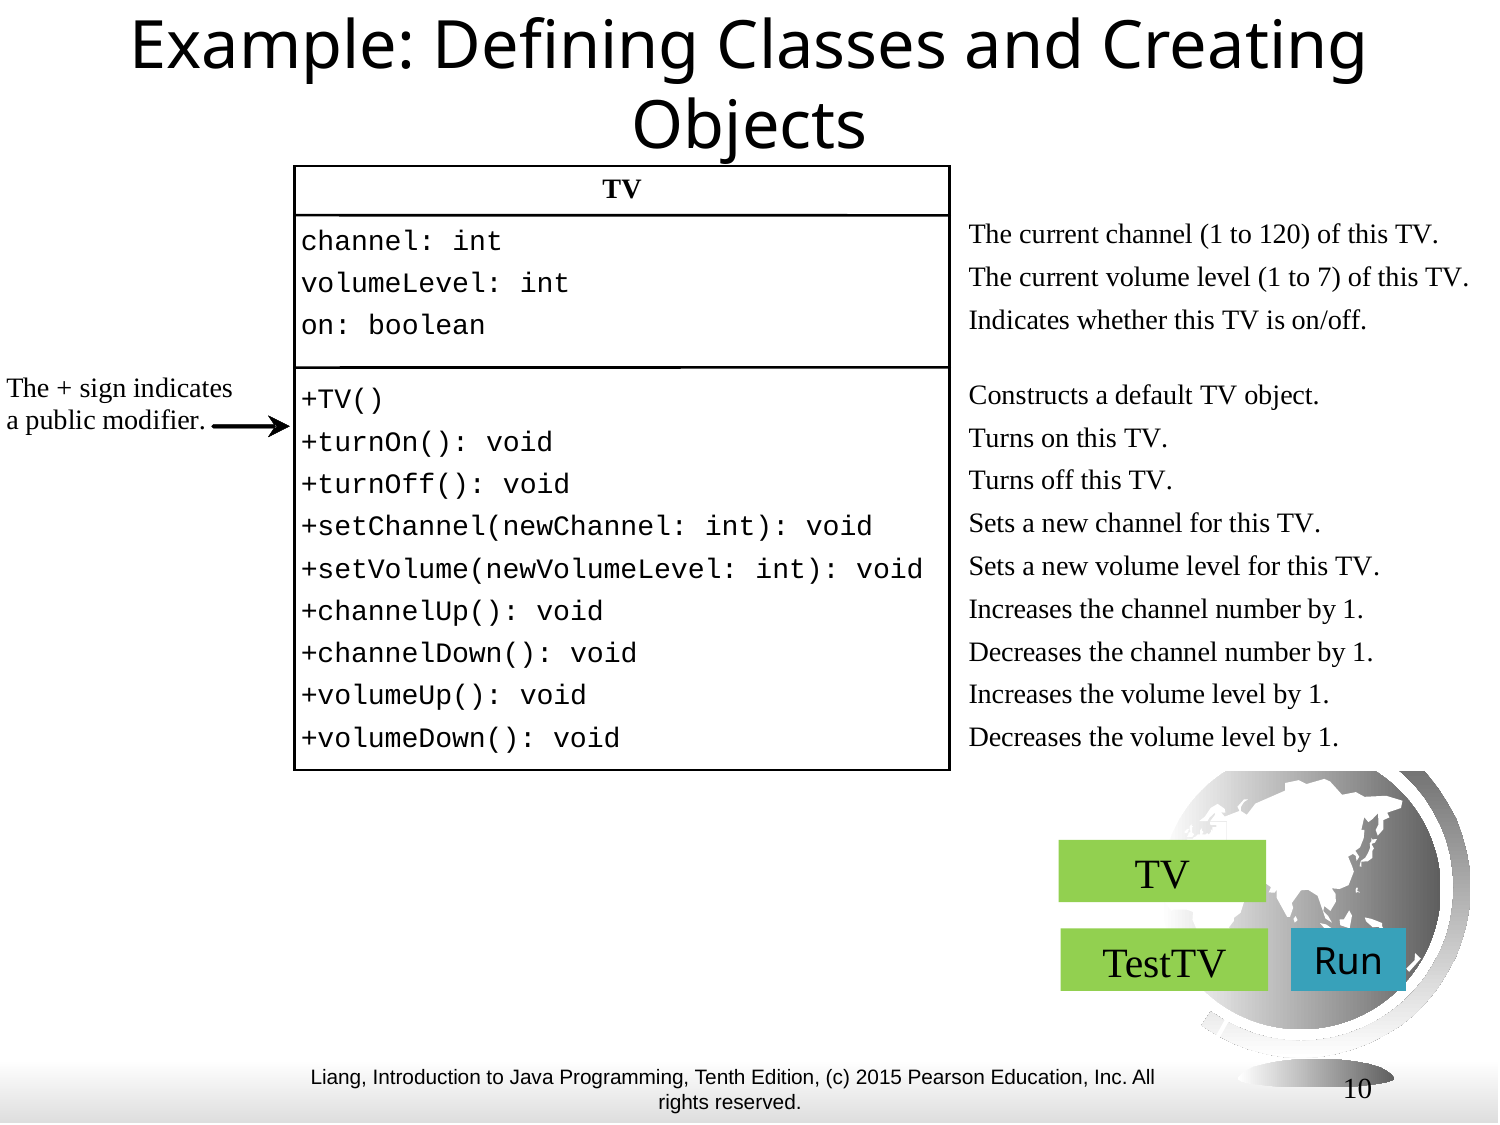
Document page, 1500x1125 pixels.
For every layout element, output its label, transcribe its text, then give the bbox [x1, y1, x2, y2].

title Example: Defining Classes and Creating Objects [19, 20, 1481, 143]
slide_number 10 [1074, 1049, 1388, 1125]
text_box TV [1058, 839, 1267, 903]
text_box TestTV [1060, 928, 1269, 991]
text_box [0, 146, 1500, 795]
text_box Run [1291, 928, 1406, 991]
